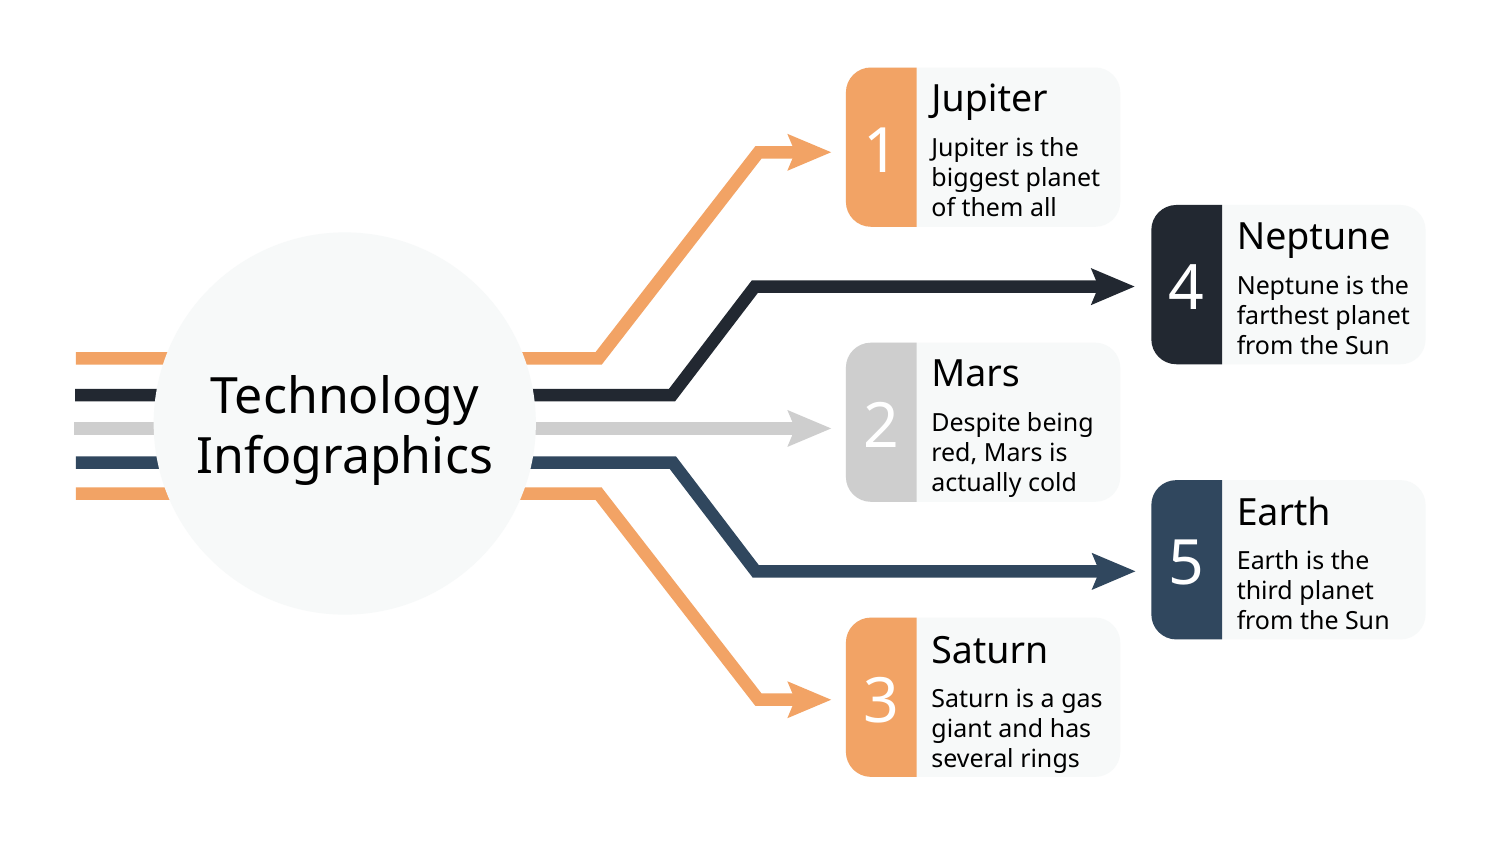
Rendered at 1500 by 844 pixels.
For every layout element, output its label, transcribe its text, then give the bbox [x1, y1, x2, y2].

text_box Saturn is a gas giant and has several rings [916, 678, 1121, 777]
text_box [536, 422, 794, 435]
text_box [787, 409, 832, 447]
text_box Jupiter is the biggest planet of them all [916, 127, 1121, 226]
text_box Despite being red, Mars is actually cold [916, 402, 1121, 501]
text_box [75, 352, 167, 365]
text_box 2 [845, 342, 917, 502]
text_box [75, 456, 158, 469]
text_box 5 [1151, 480, 1223, 640]
text_box [533, 280, 1098, 402]
text_box 3 [845, 617, 917, 777]
text_box Neptune [1221, 205, 1426, 265]
text_box Earth is the third planet from the Sun [1221, 540, 1426, 639]
text_box [787, 133, 832, 171]
text_box [787, 681, 832, 719]
text_box [523, 146, 794, 365]
text_box Neptune is the farthest planet from the Sun [1221, 265, 1426, 364]
text_box [531, 456, 1099, 578]
text_box [521, 487, 794, 706]
text_box [1091, 552, 1136, 590]
text_box [75, 487, 169, 500]
text_box [75, 388, 156, 402]
text_box Jupiter [916, 67, 1121, 126]
text_box 4 [1151, 204, 1223, 365]
text_box Earth [1221, 480, 1426, 540]
text_box [1090, 268, 1135, 306]
text_box Technology Infographics [153, 232, 536, 615]
text_box Saturn [916, 619, 1121, 678]
text_box [74, 422, 153, 435]
text_box Mars [916, 342, 1121, 401]
text_box 1 [845, 67, 917, 227]
